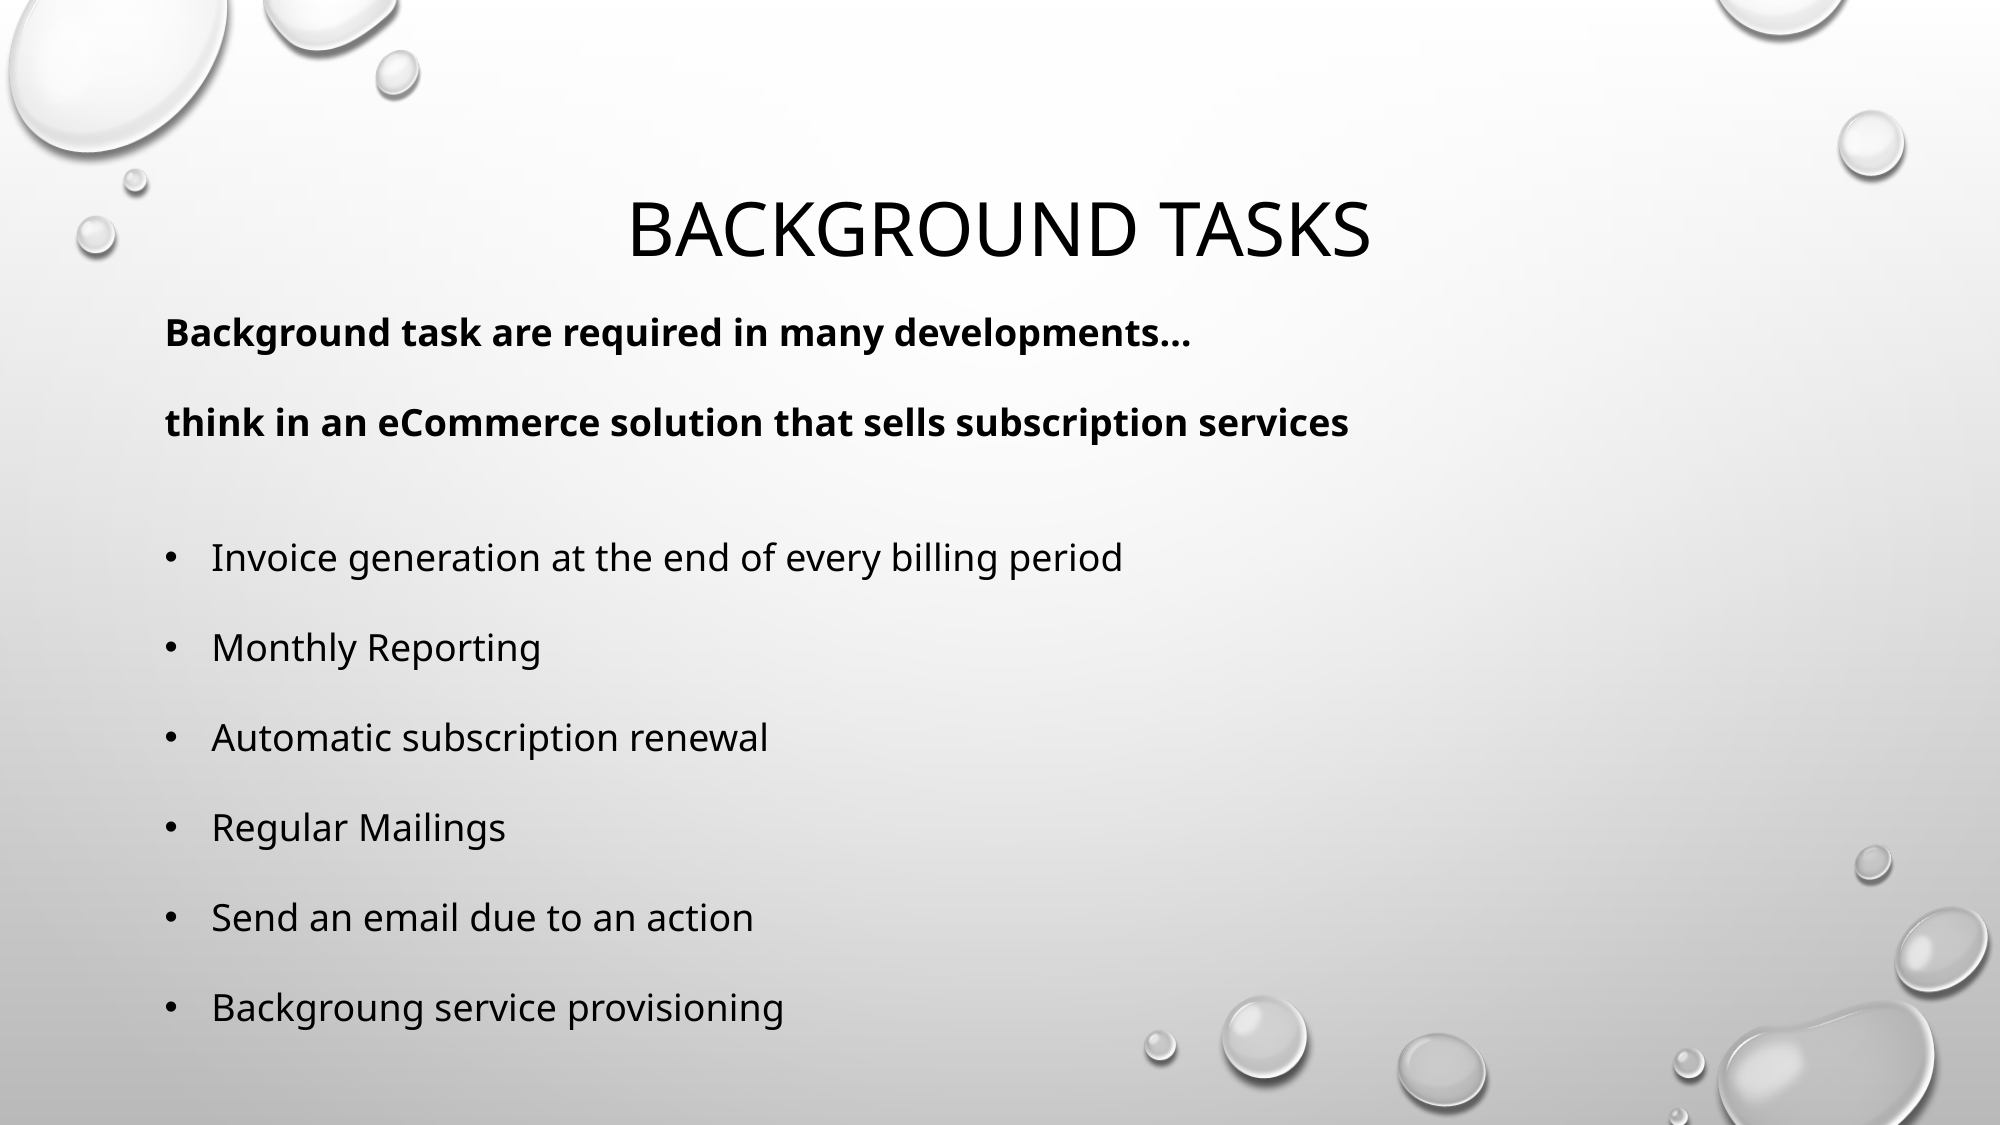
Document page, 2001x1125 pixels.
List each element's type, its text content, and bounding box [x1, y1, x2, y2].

text_box Background task are required in many developments… think in an eCommerce solution that sells subscription services Invoice generation at the end of every billing period Monthly Reporting Automatic subscription renewal Regular Mailings Send an email due to an action Backgroung service provisioning [149, 301, 1783, 1082]
picture [0, 0, 2000, 1125]
title Background tasks [149, 101, 1851, 364]
